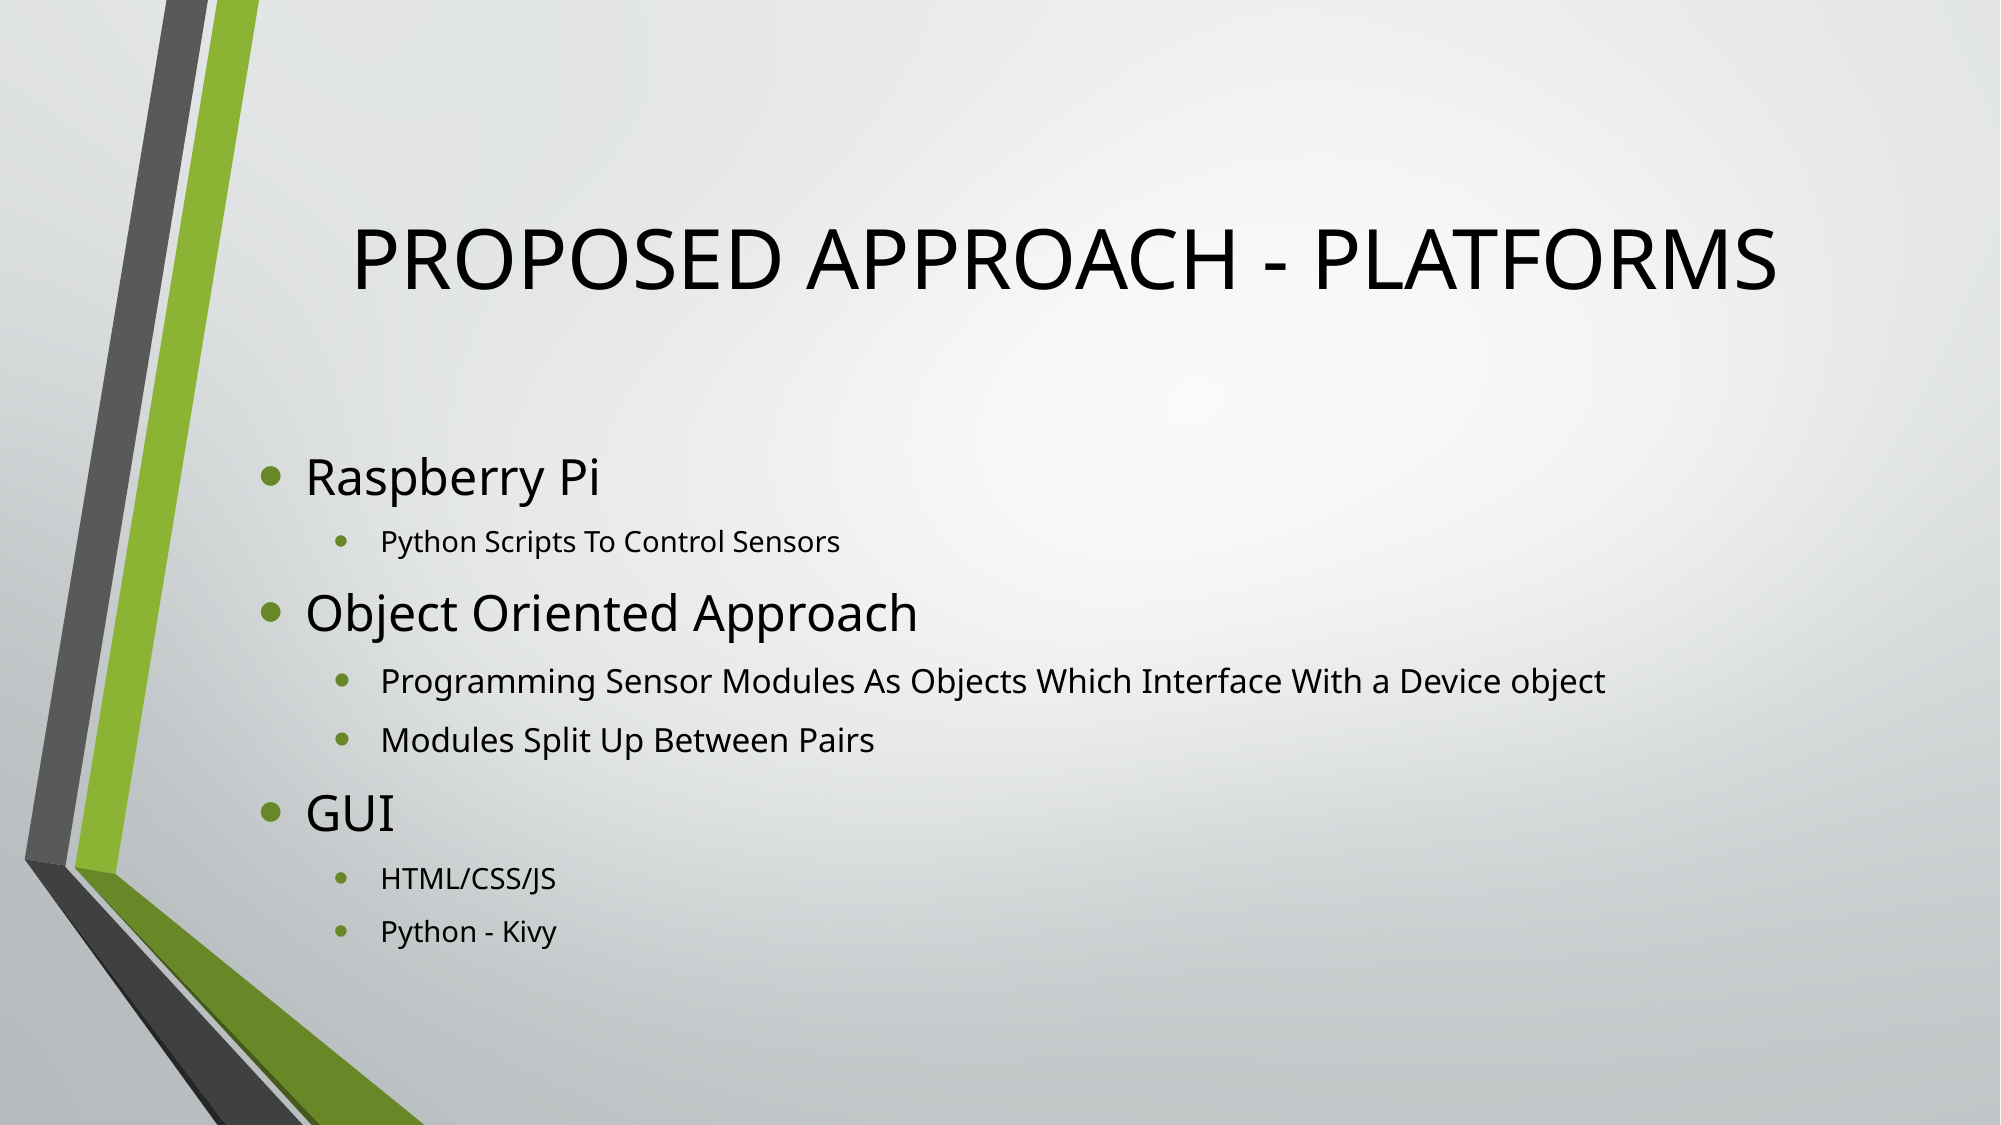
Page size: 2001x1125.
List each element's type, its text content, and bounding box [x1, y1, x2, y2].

list Raspberry Pi Python Scripts To Control Sensors Object Oriented Approach Programming Sensor Modules As Objects Which Interface With a Device object Modules Split Up Between Pairs GUI HTML/CSS/JS Python - Kivy [243, 437, 1887, 957]
title PROPOSED APPROACH - PLATFORMS [243, 112, 1887, 400]
